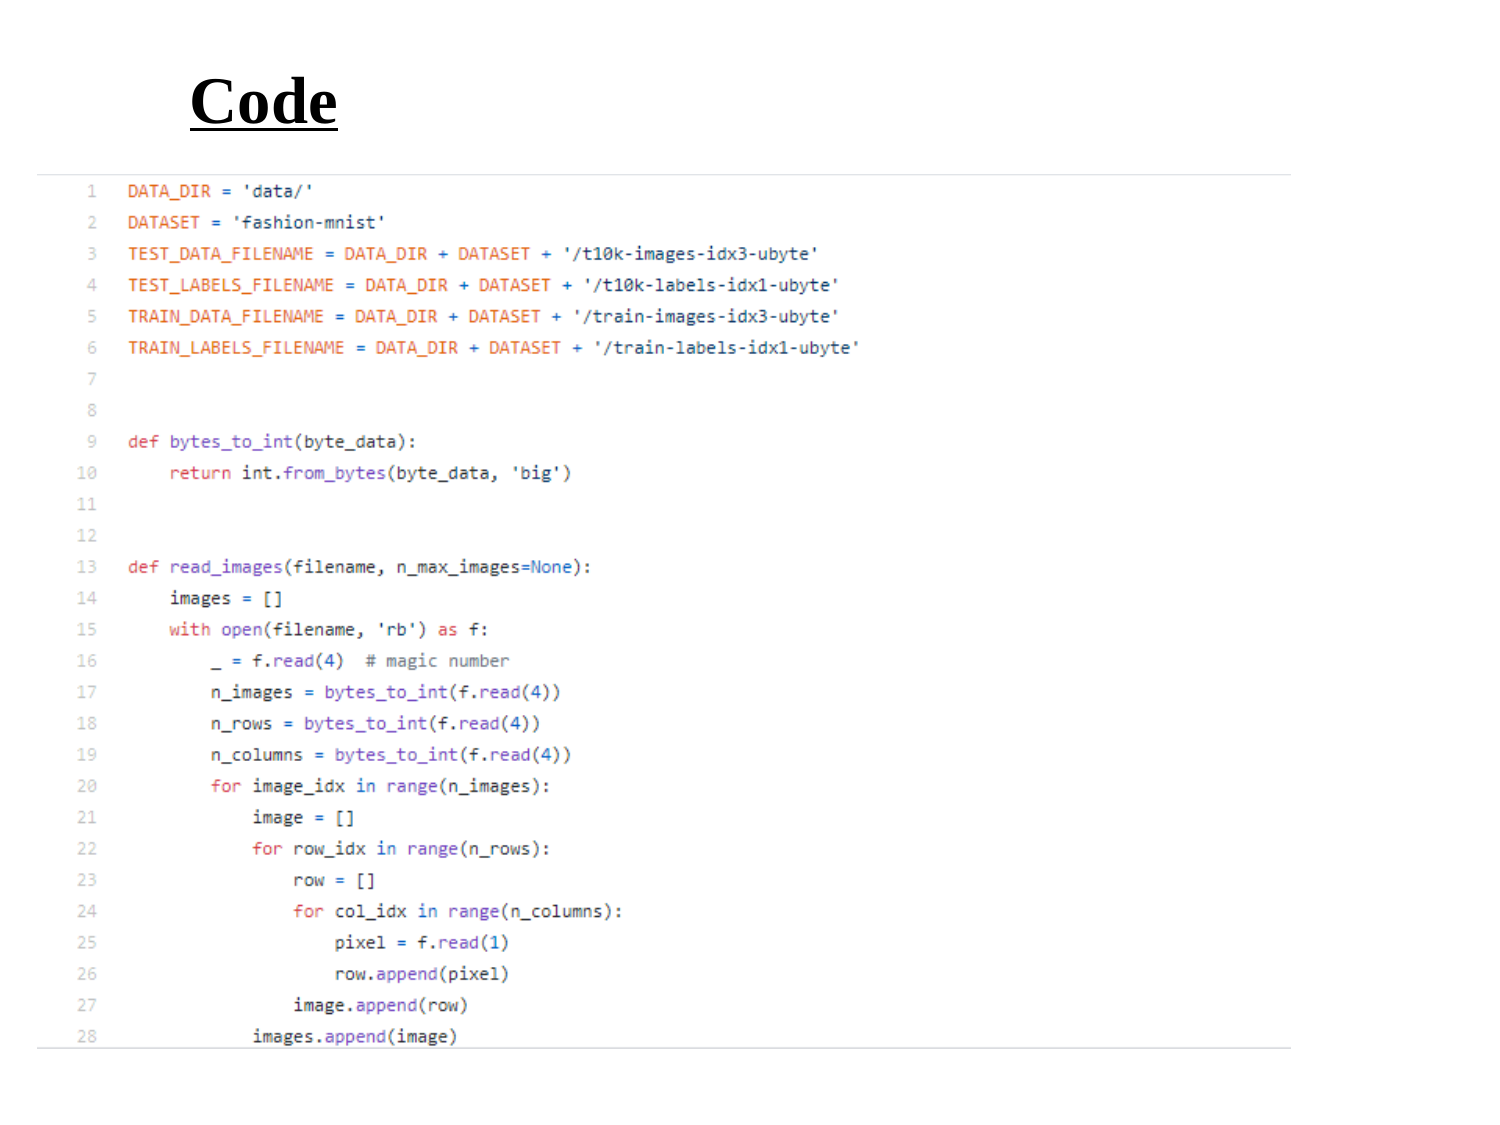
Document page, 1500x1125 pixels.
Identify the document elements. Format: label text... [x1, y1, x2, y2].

text_box Code [174, 49, 663, 173]
picture [37, 174, 1292, 1049]
